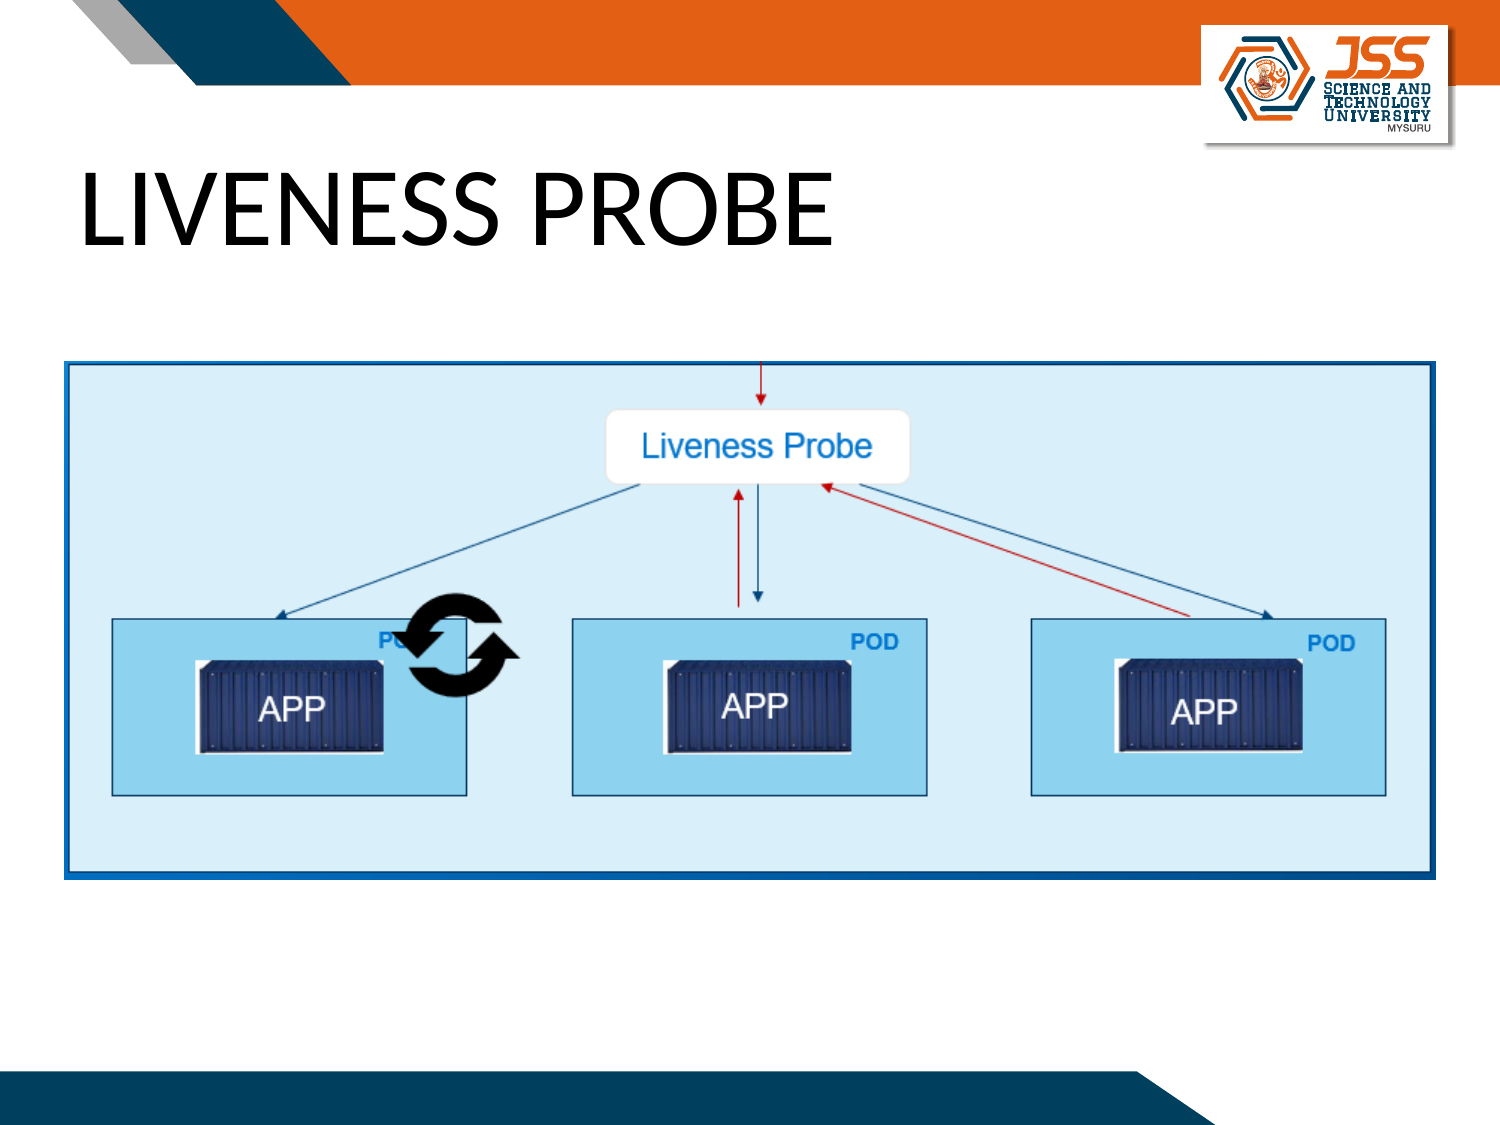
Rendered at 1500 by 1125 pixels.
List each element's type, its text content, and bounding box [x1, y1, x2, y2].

picture [63, 360, 1436, 880]
text_box LIVENESS PROBE [64, 125, 958, 276]
